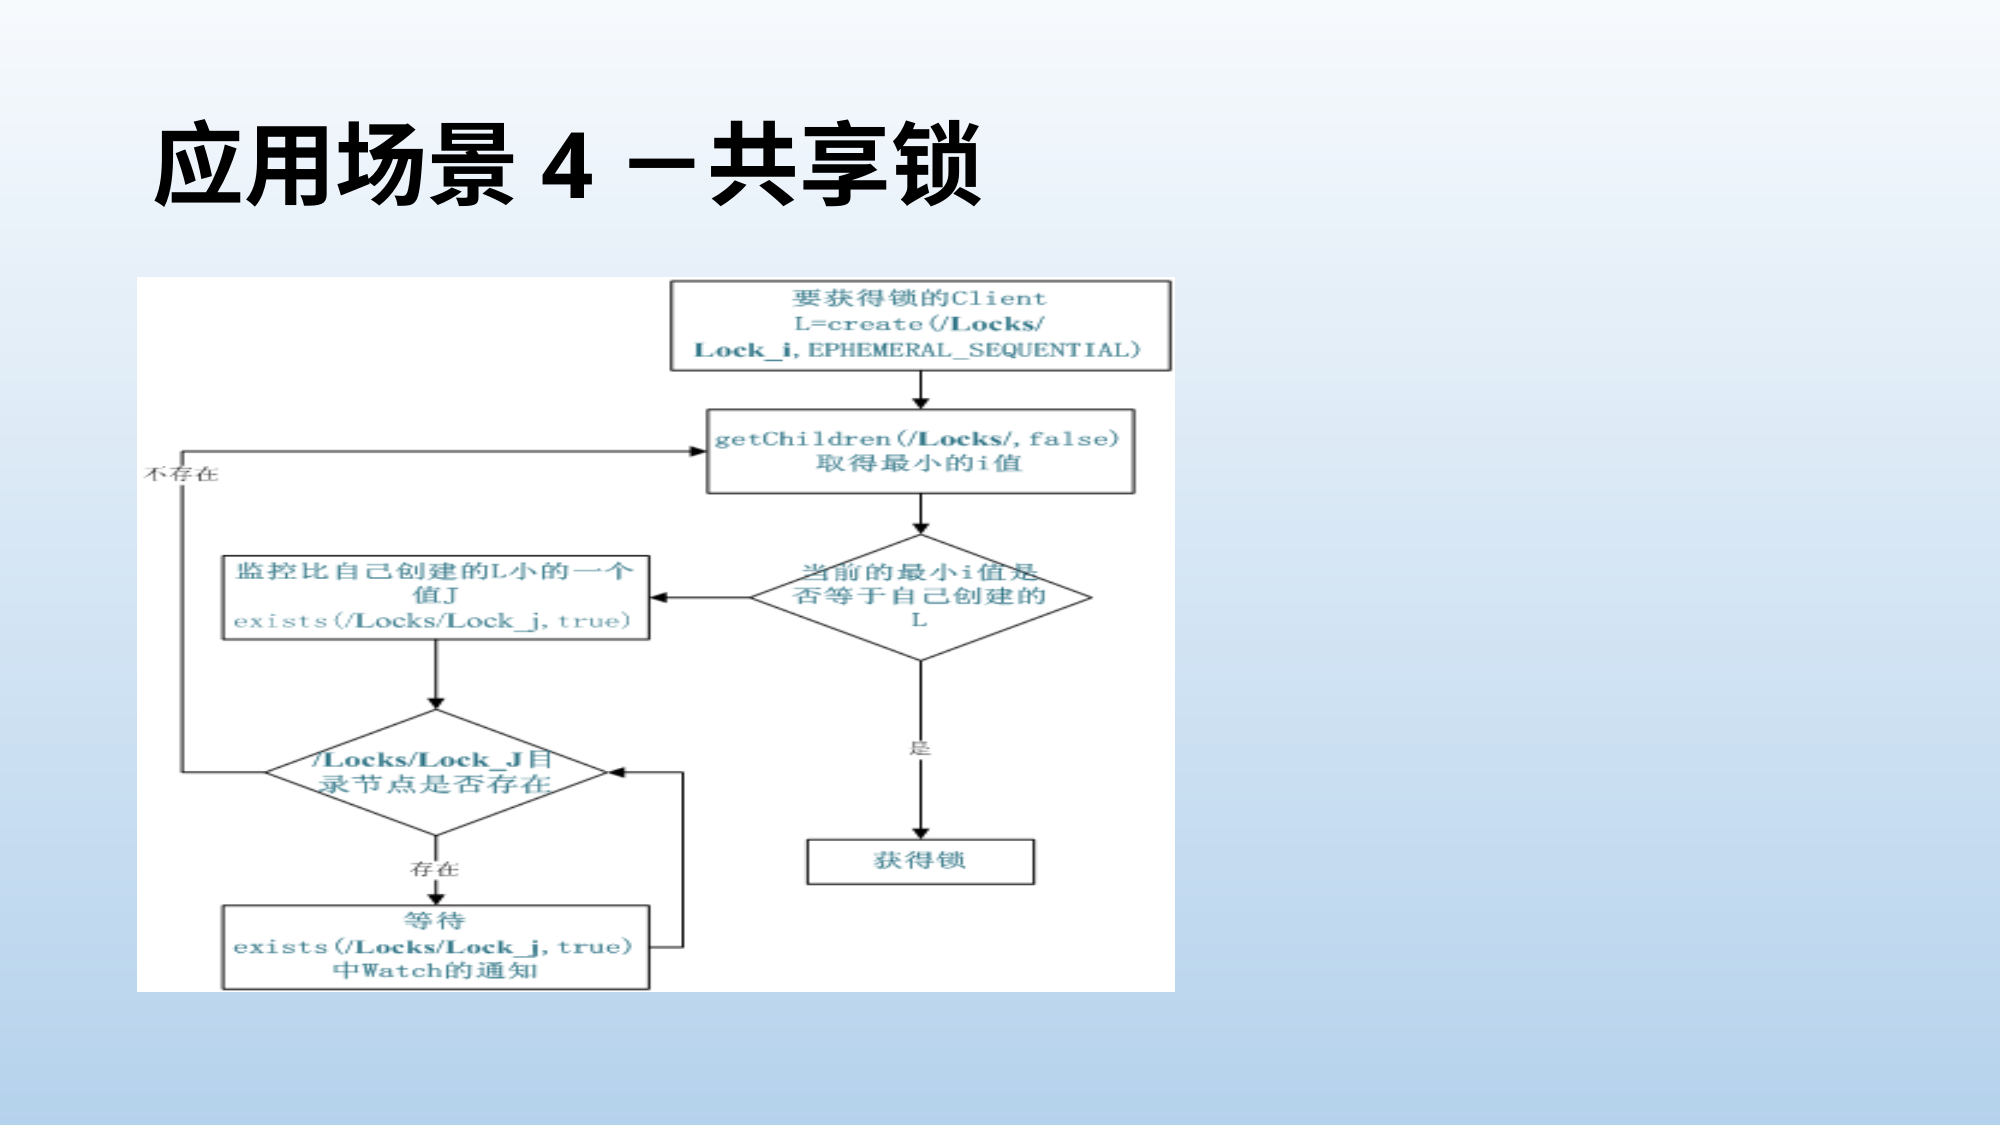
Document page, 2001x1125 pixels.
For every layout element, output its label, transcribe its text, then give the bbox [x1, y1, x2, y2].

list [137, 277, 1175, 992]
title 应用场景4－共享锁 [137, 59, 1863, 278]
